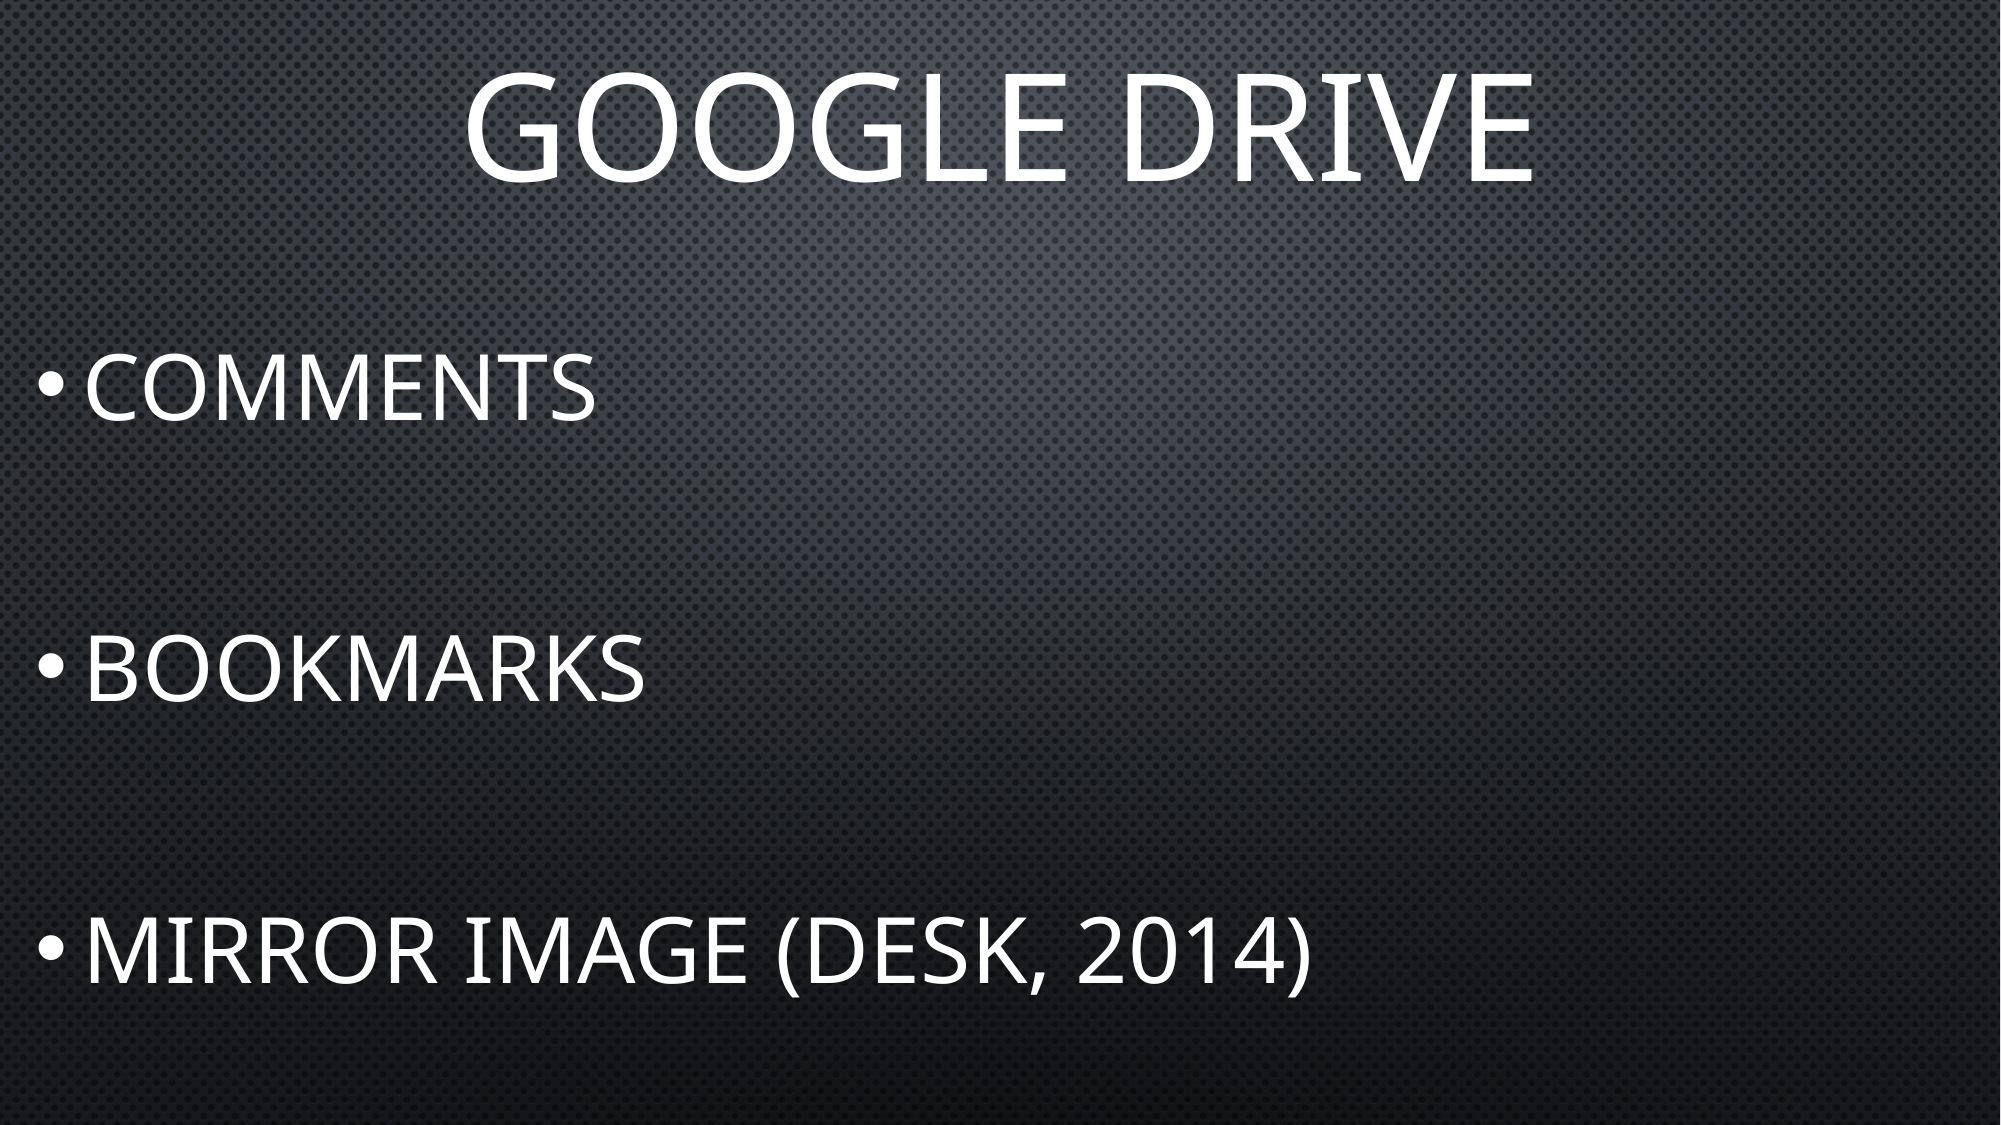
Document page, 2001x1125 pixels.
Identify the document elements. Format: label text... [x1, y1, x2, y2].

list Comments Bookmarks Mirror Image (Desk, 2014) [20, 223, 1980, 1107]
title Google drive [20, 18, 1980, 223]
